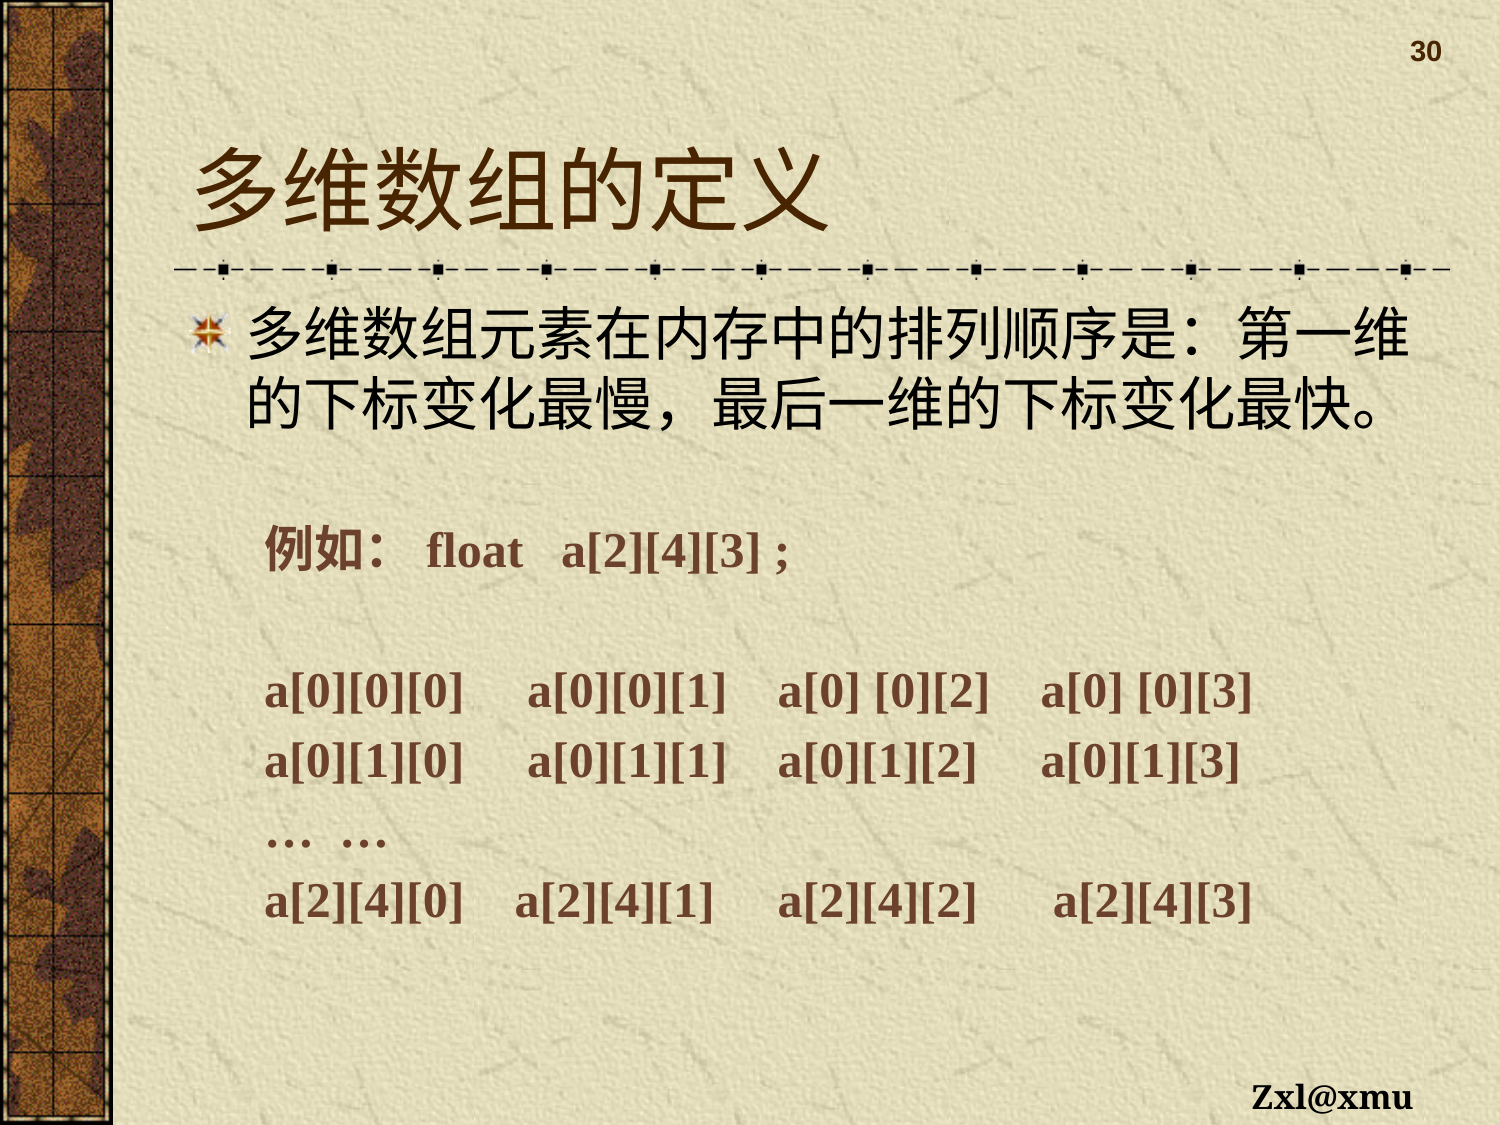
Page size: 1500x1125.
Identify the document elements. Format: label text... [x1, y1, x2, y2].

title 多维数组的定义 [174, 62, 1450, 250]
list 多维数组元素在内存中的排列顺序是：第一维的下标变化最慢，最后一维的下标变化最快。 例如：float a[2][4][3] ; a[0][0][0] a[0][0][1] a[0] [0][2] a[0] [0][3] a[0][1][0] a[0][1][1] a[0][1][2] a[0][1][3] … … a[2][4][0] a[2][4][1] a[2][4][2] a[2][4][3] [174, 289, 1449, 965]
slide_number 30 [1187, 0, 1500, 75]
picture [0, 0, 1500, 1125]
